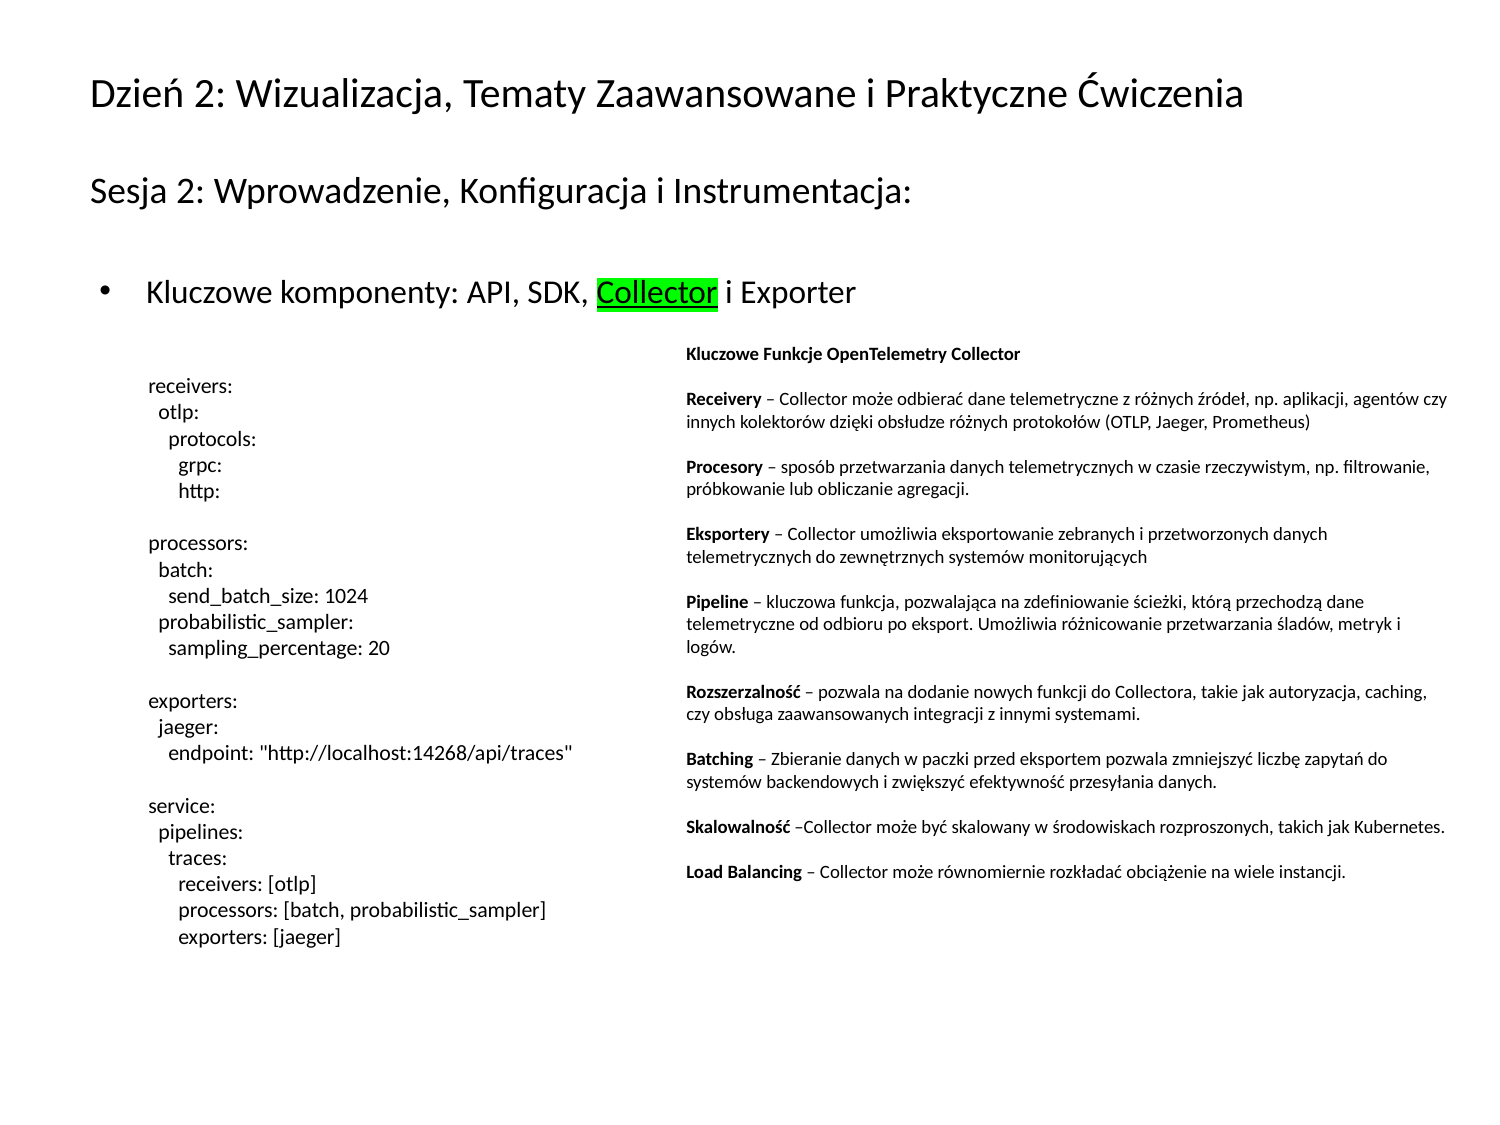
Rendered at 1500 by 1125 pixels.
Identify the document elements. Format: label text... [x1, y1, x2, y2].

text_box Kluczowe Funkcje OpenTelemetry Collector Receivery – Collector może odbierać dane telemetryczne z różnych źródeł, np. aplikacji, agentów czy innych kolektorów dzięki obsłudze różnych protokołów (OTLP, Jaeger, Prometheus) Procesory – sposób przetwarzania danych telemetrycznych w czasie rzeczywistym, np. filtrowanie, próbkowanie lub obliczanie agregacji. Eksportery – Collector umożliwia eksportowanie zebranych i przetworzonych danych telemetrycznych do zewnętrznych systemów monitorujących Pipeline – kluczowa funkcja, pozwalająca na zdefiniowanie ścieżki, którą przechodzą dane telemetryczne od odbioru po eksport. Umożliwia różnicowanie przetwarzania śladów, metryk i logów. Rozszerzalność – pozwala na dodanie nowych funkcji do Collectora, takie jak autoryzacja, caching, czy obsługa zaawansowanych integracji z innymi systemami. Batching – Zbieranie danych w paczki przed eksportem pozwala zmniejszyć liczbę zapytań do systemów backendowych i zwiększyć efektywność przesyłania danych. Skalowalność –Collector może być skalowany w środowiskach rozproszonych, takich jak Kubernetes. Load Balancing – Collector może równomiernie rozkładać obciążenie na wiele instancji. [671, 334, 1465, 890]
text_box receivers: otlp: protocols: grpc: http: processors: batch: send_batch_size: 1024 probabilistic_sampler: sampling_percentage: 20 exporters: jaeger: endpoint: "http://localhost:14268/api/traces" service: pipelines: traces: receivers: [otlp] processors: [batch, probabilistic_sampler] exporters: [jaeger] [133, 364, 884, 956]
list Kluczowe komponenty: API, SDK, Collector i Exporter [75, 262, 1425, 1005]
title Dzień 2: Wizualizacja, Tematy Zaawansowane i Praktyczne Ćwiczenia Sesja 2: Wprowadzenie, Konfiguracja i Instrumentacja: [75, 45, 1425, 233]
